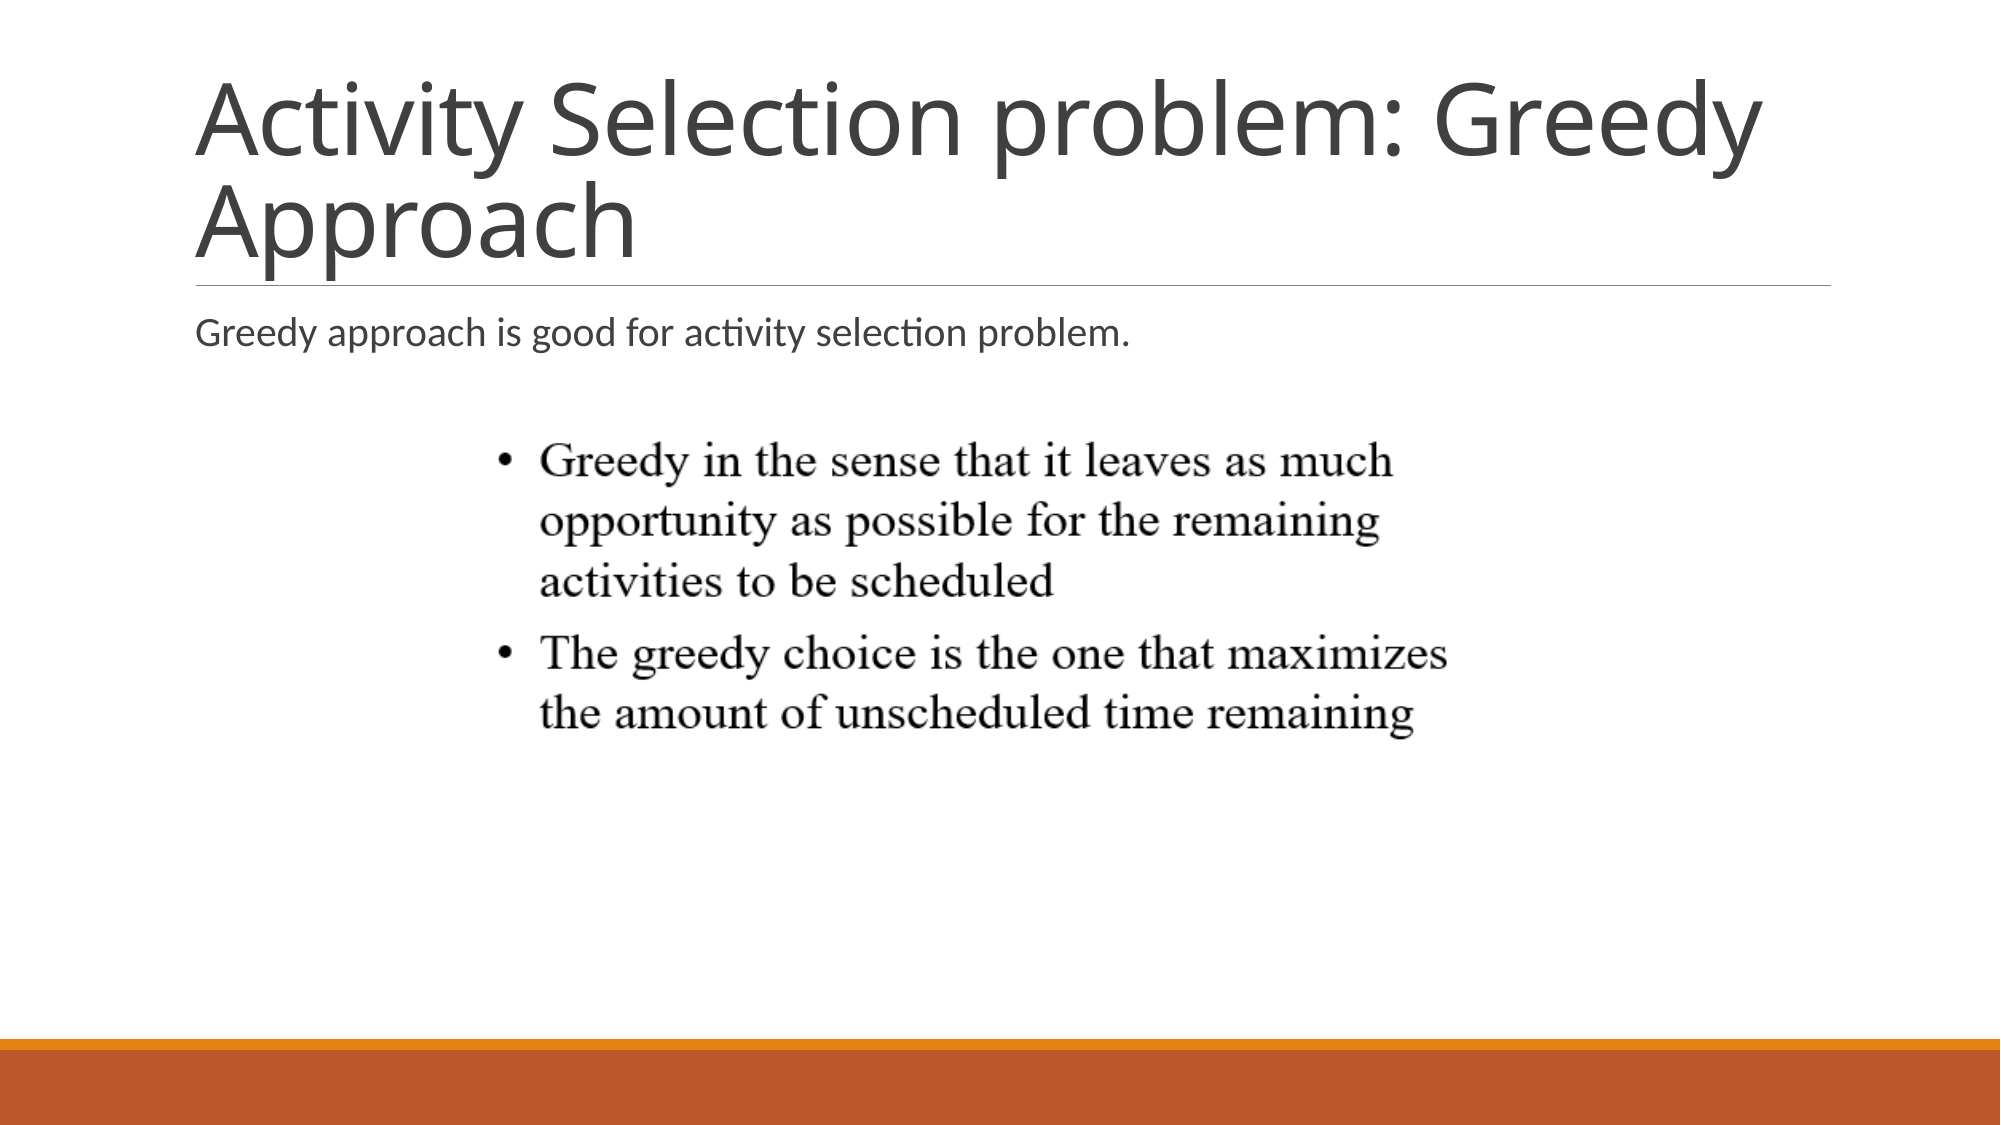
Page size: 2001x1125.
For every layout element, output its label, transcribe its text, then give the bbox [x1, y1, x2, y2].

title Activity Selection problem: Greedy Approach [180, 47, 1830, 285]
list Greedy approach is good for activity selection problem. [180, 302, 1830, 963]
picture [496, 430, 1458, 774]
